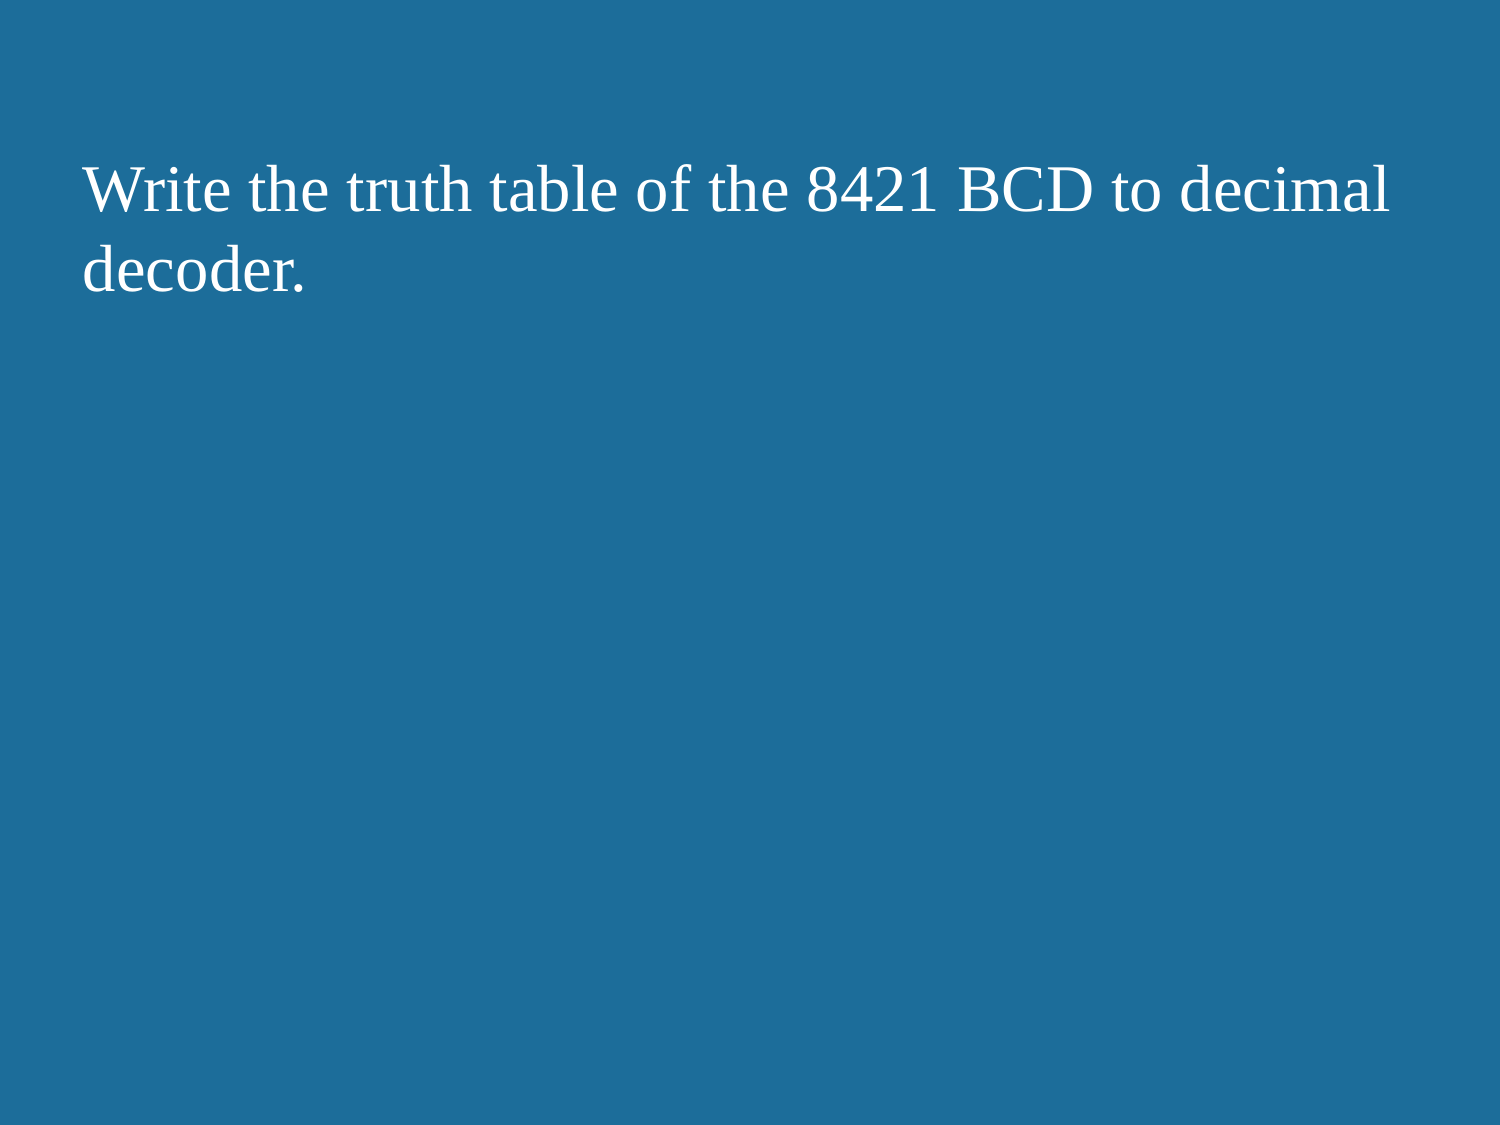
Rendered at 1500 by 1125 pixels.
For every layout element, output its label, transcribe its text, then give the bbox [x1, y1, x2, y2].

text_box Write the truth table of the 8421 BCD to decimal decoder. [68, 137, 1500, 313]
